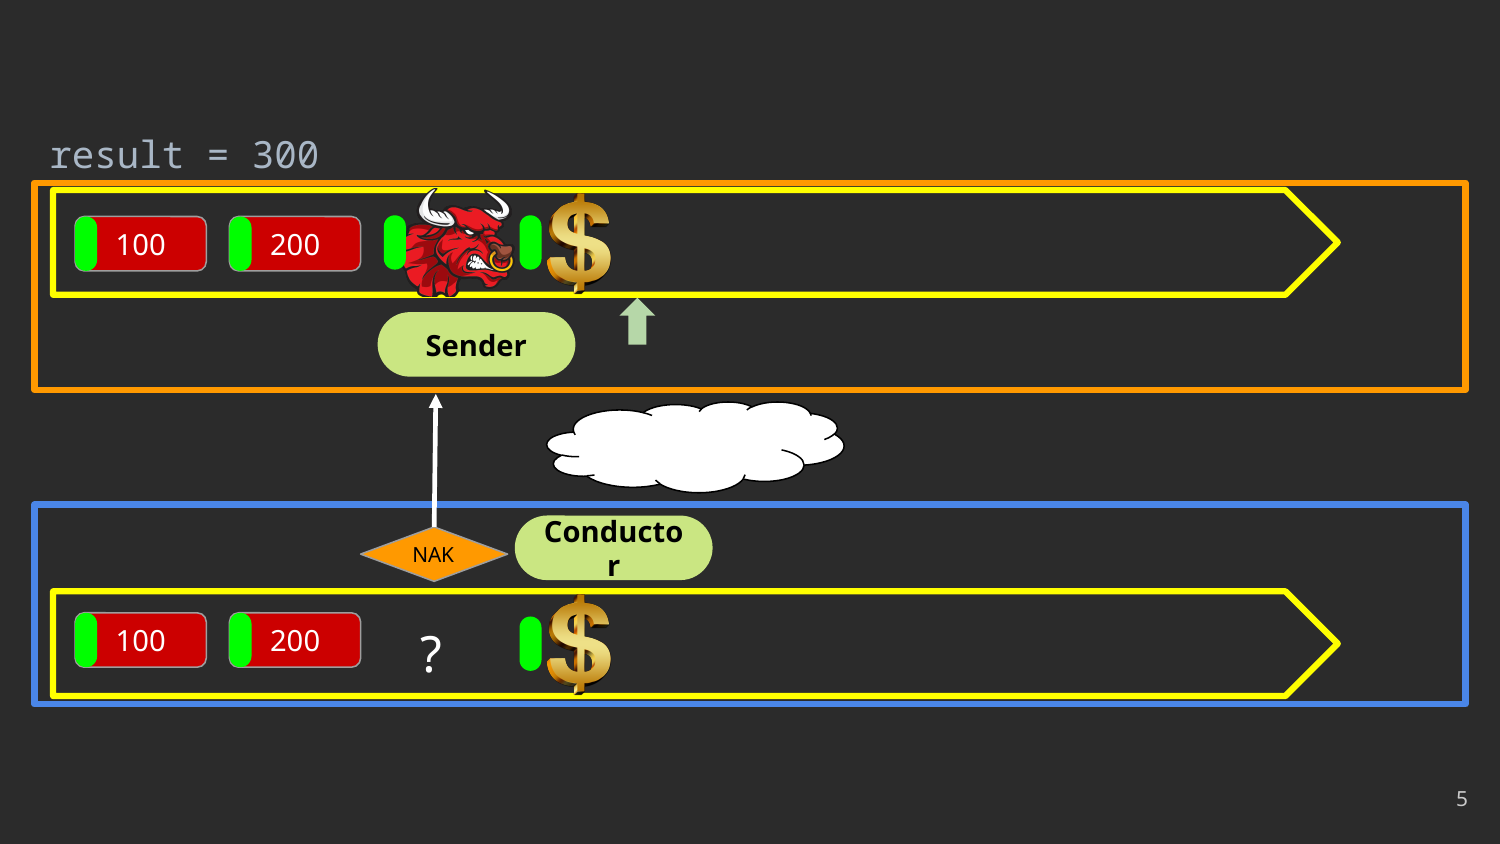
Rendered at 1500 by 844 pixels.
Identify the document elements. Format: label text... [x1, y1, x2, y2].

text_box [34, 182, 1466, 390]
text_box [75, 612, 98, 668]
text_box result = 300 [34, 109, 963, 174]
text_box [619, 299, 656, 345]
text_box [383, 216, 391, 269]
text_box ? [405, 607, 464, 678]
text_box 200 [244, 216, 361, 271]
picture [525, 589, 634, 698]
text_box [34, 504, 1466, 705]
text_box [546, 401, 845, 493]
text_box 100 [88, 612, 207, 668]
text_box Conductor [514, 515, 713, 581]
text_box 100 [90, 216, 207, 271]
text_box [229, 216, 252, 271]
text_box [53, 591, 522, 697]
picture [396, 188, 519, 297]
text_box [638, 591, 1338, 697]
slide_number ‹#› [1392, 767, 1483, 833]
picture [525, 188, 634, 297]
text_box NAK [360, 529, 508, 582]
text_box 200 [242, 612, 361, 668]
text_box Sender [377, 312, 576, 377]
text_box [75, 216, 98, 271]
text_box [229, 612, 252, 668]
